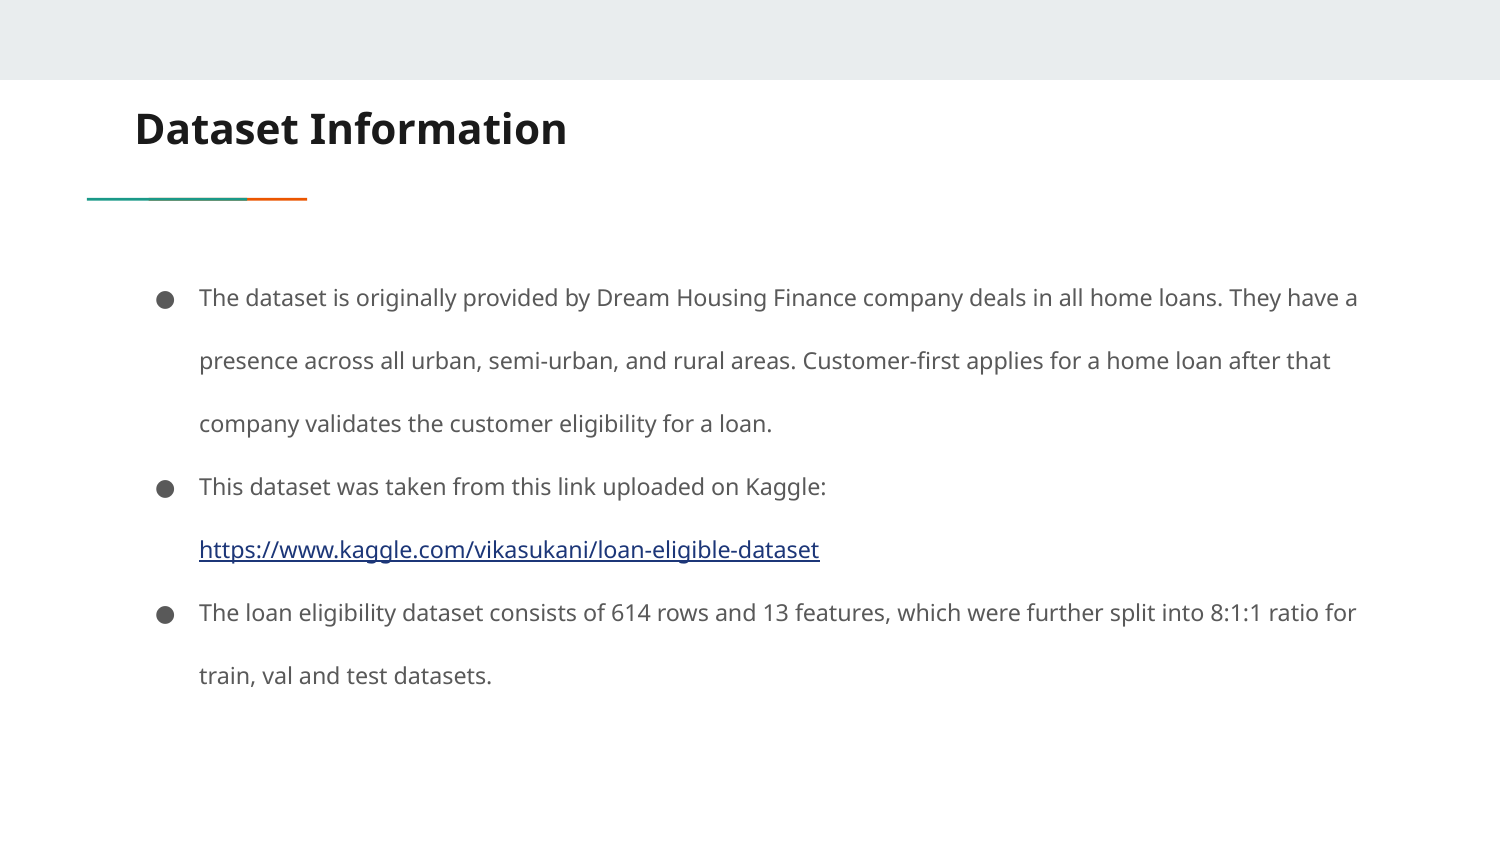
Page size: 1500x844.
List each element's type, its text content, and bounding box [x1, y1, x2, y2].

list The dataset is originally provided by Dream Housing Finance company deals in all home loans. They have a presence across all urban, semi-urban, and rural areas. Customer-first applies for a home loan after that company validates the customer eligibility for a loan. This dataset was taken from this link uploaded on Kaggle: https://www.kaggle.com/vikasukani/loan-eligible-dataset The loan eligibility dataset consists of 614 rows and 13 features, which were further split into 8:1:1 ratio for train, val and test datasets. [119, 235, 1381, 712]
title Dataset Information [119, 84, 1381, 173]
